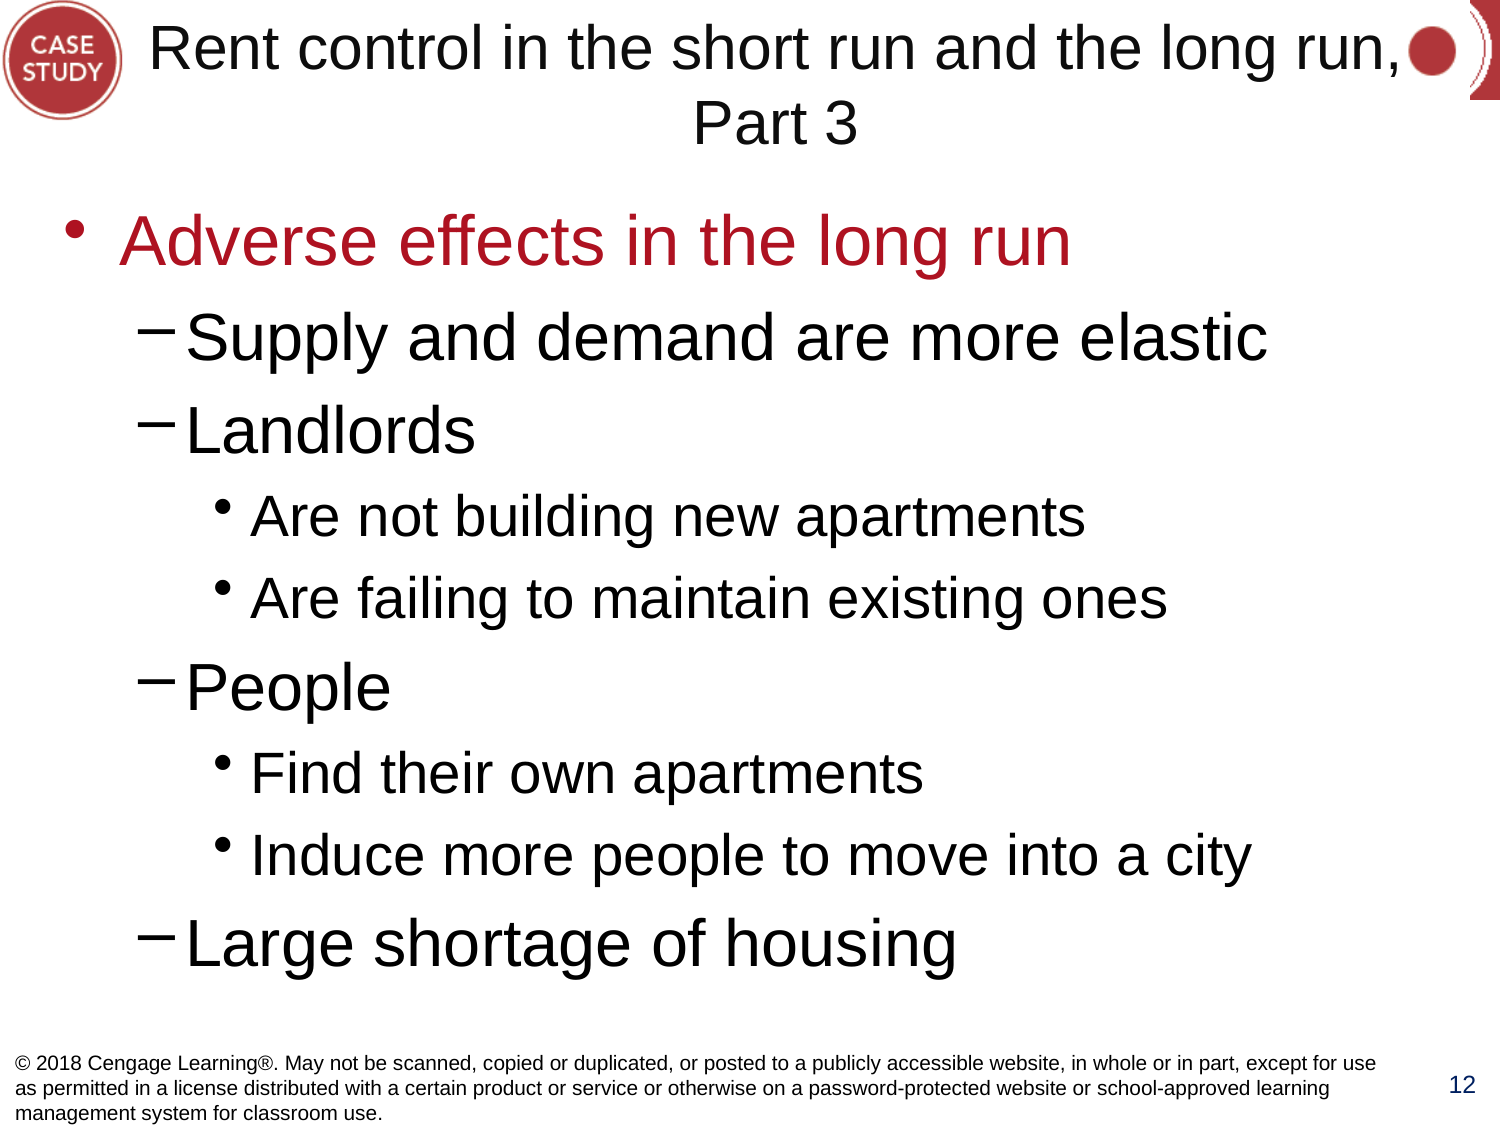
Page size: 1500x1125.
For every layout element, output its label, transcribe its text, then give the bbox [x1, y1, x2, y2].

slide_number 12 [1424, 1060, 1500, 1125]
picture [1470, 0, 1500, 100]
list Adverse effects in the long run Supply and demand are more elastic Landlords Are not building new apartments Are failing to maintain existing ones People Find their own apartments Induce more people to move into a city Large shortage of housing [48, 187, 1436, 1008]
title Rent control in the short run and the long run, Part 3 [83, 0, 1470, 175]
picture [0, 0, 83, 124]
footer © 2018 Cengage Learning®. May not be scanned, copied or duplicated, or posted to a publicly accessible website, in whole or in part, except for use as permitted in a license distributed with a certain product or service or otherwise on a password-protected website or school-approved learning management system for classroom use. [0, 1050, 1418, 1125]
